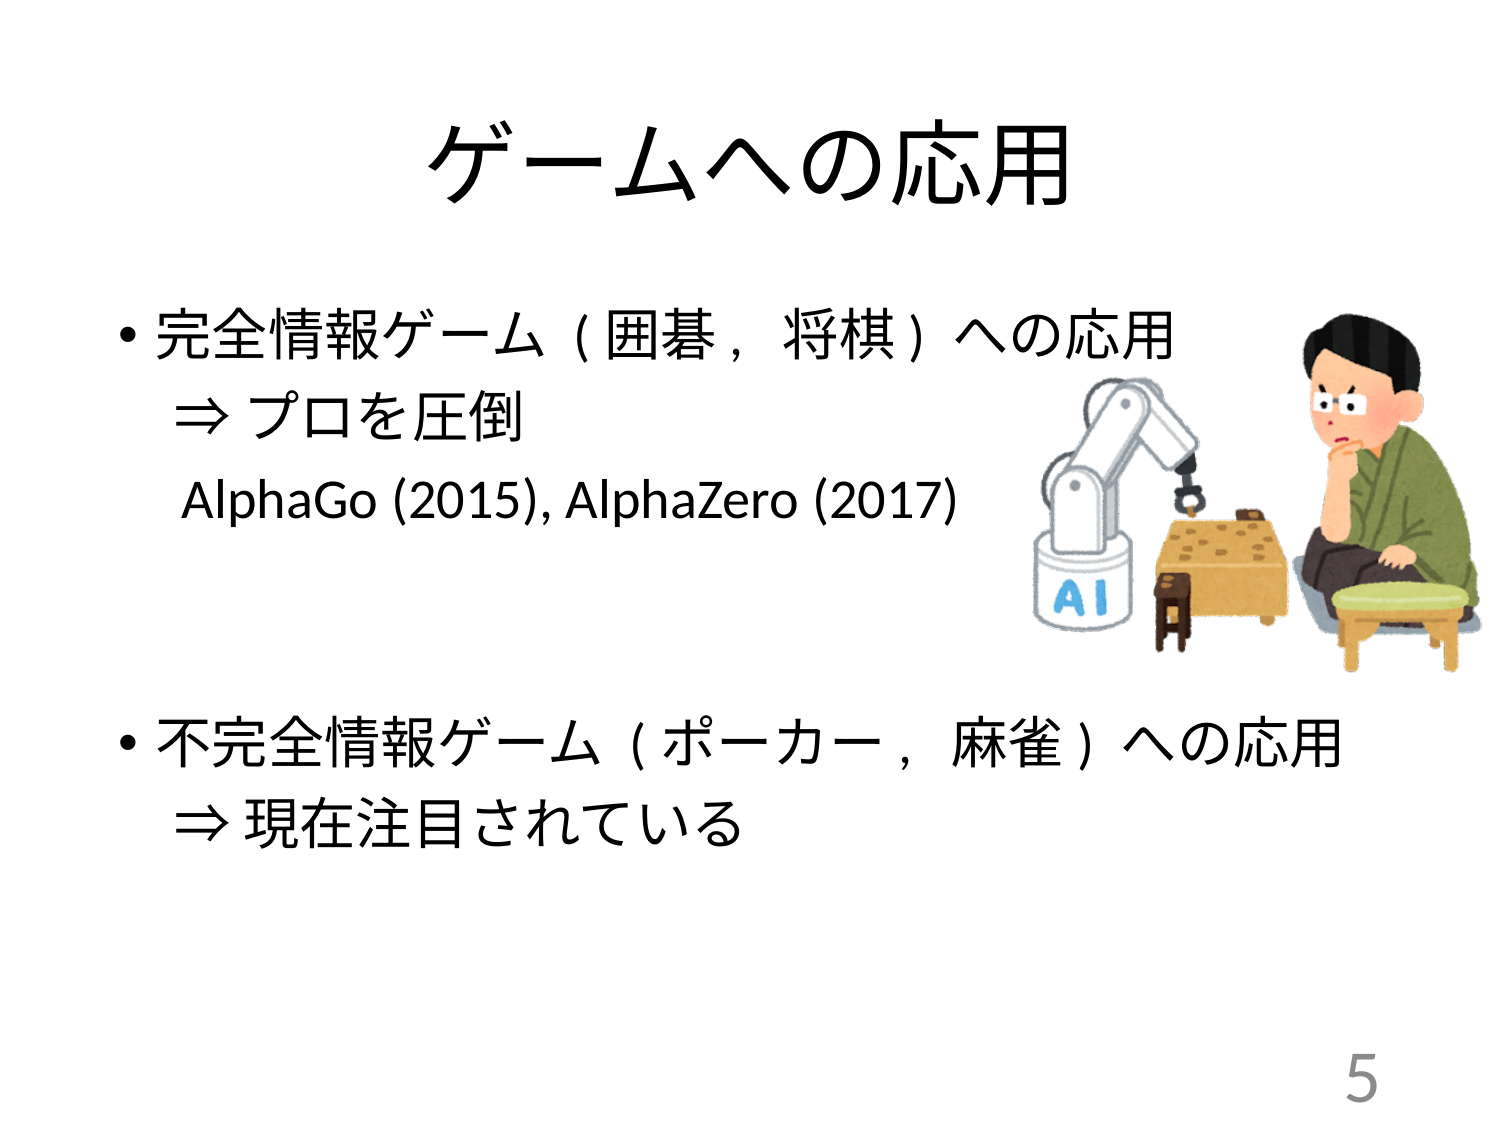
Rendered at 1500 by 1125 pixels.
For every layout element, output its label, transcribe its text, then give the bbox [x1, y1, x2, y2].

title ゲームへの応用 [103, 59, 1397, 278]
slide_number 5 [1059, 1042, 1397, 1103]
list 完全情報ゲーム (囲碁, 将棋) への応用 ⇒ プロを圧倒 AlphaGo (2015), AlphaZero (2017) 不完全情報ゲーム (ポーカー, 麻雀) への応用 ⇒ 現在注目されている [103, 299, 1397, 1014]
picture [1011, 267, 1500, 719]
